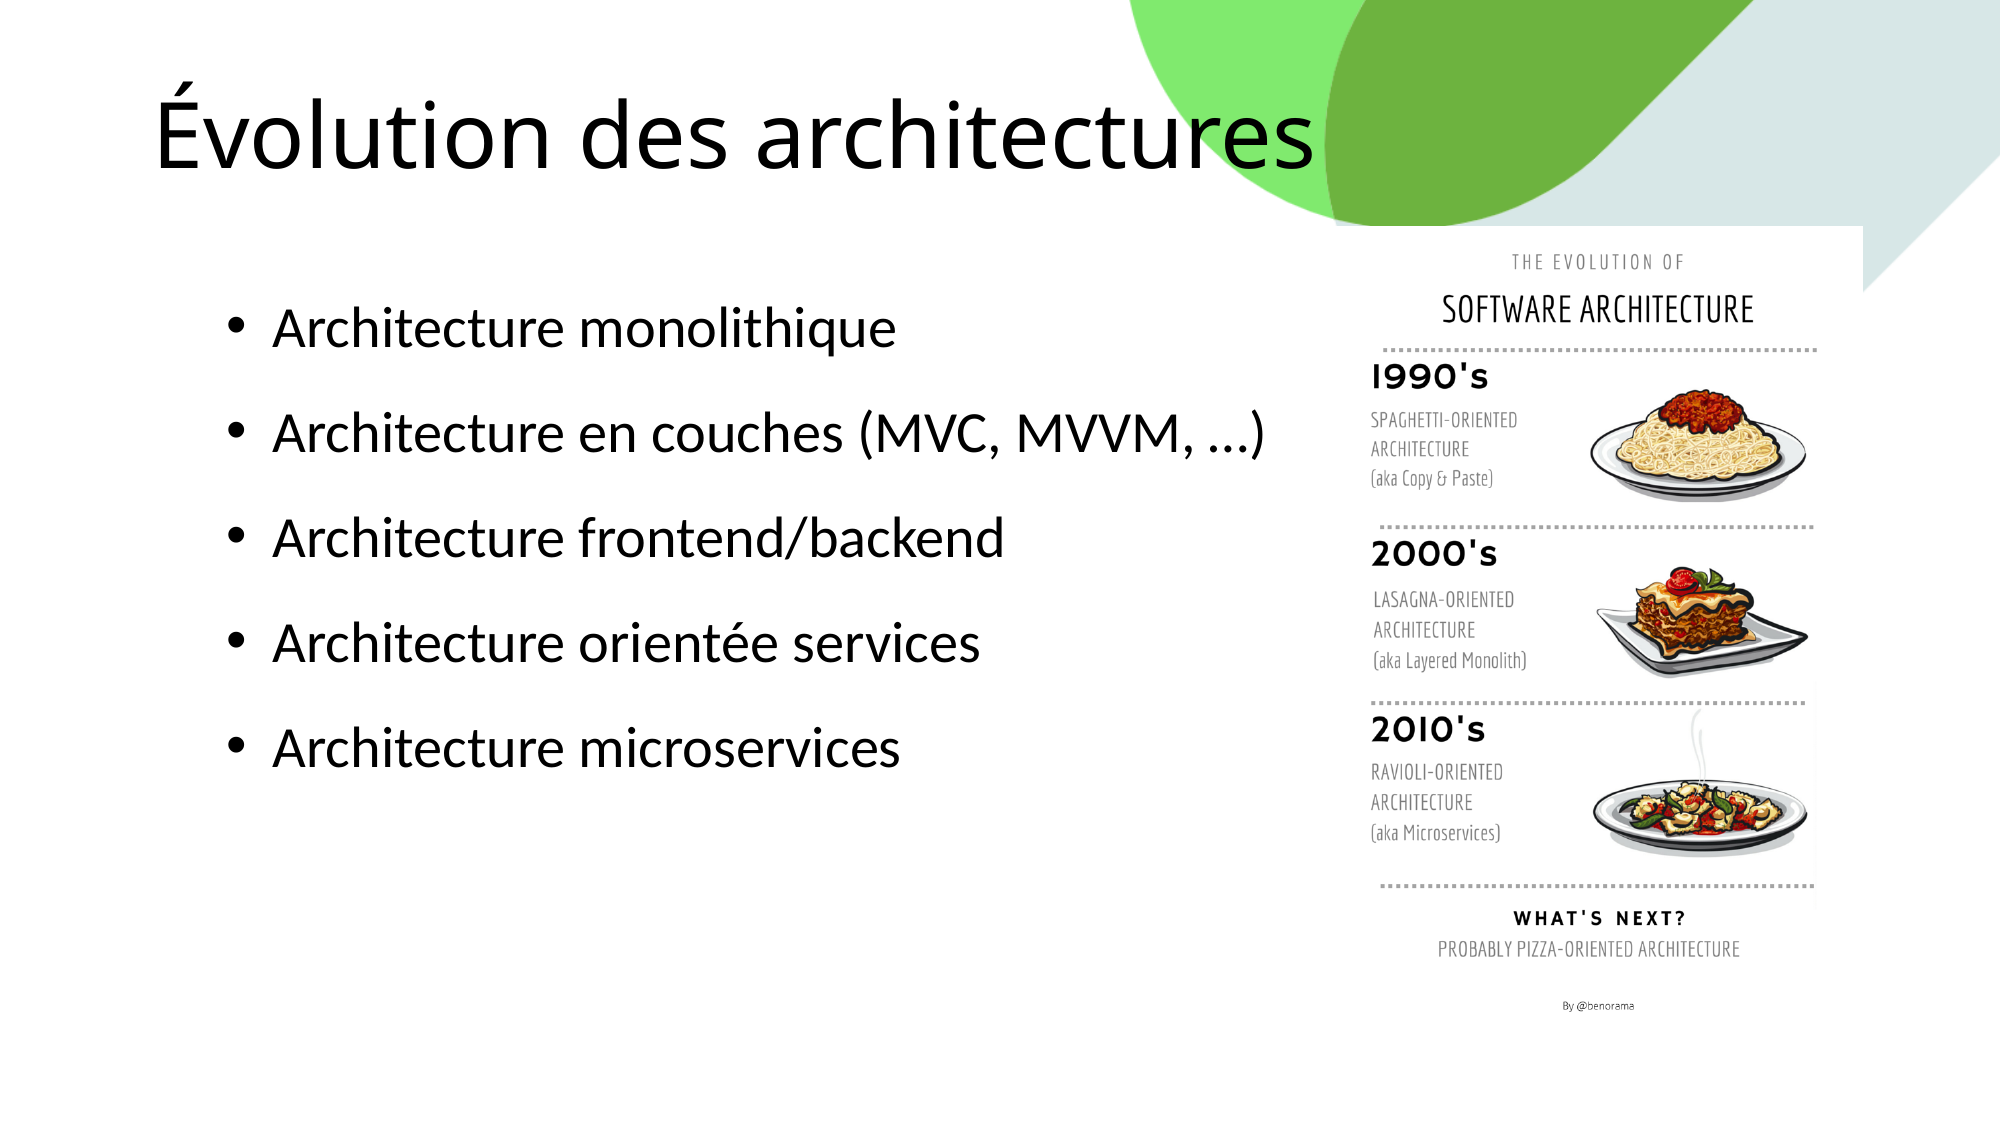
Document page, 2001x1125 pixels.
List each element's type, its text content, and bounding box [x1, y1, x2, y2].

picture [1093, 0, 2000, 1019]
title Évolution des architectures [137, 29, 1093, 248]
text_box Architecture monolithique Architecture en couches (MVC, MVVM, …) Architecture frontend/backend Architecture orientée services Architecture microservices [211, 247, 1333, 787]
